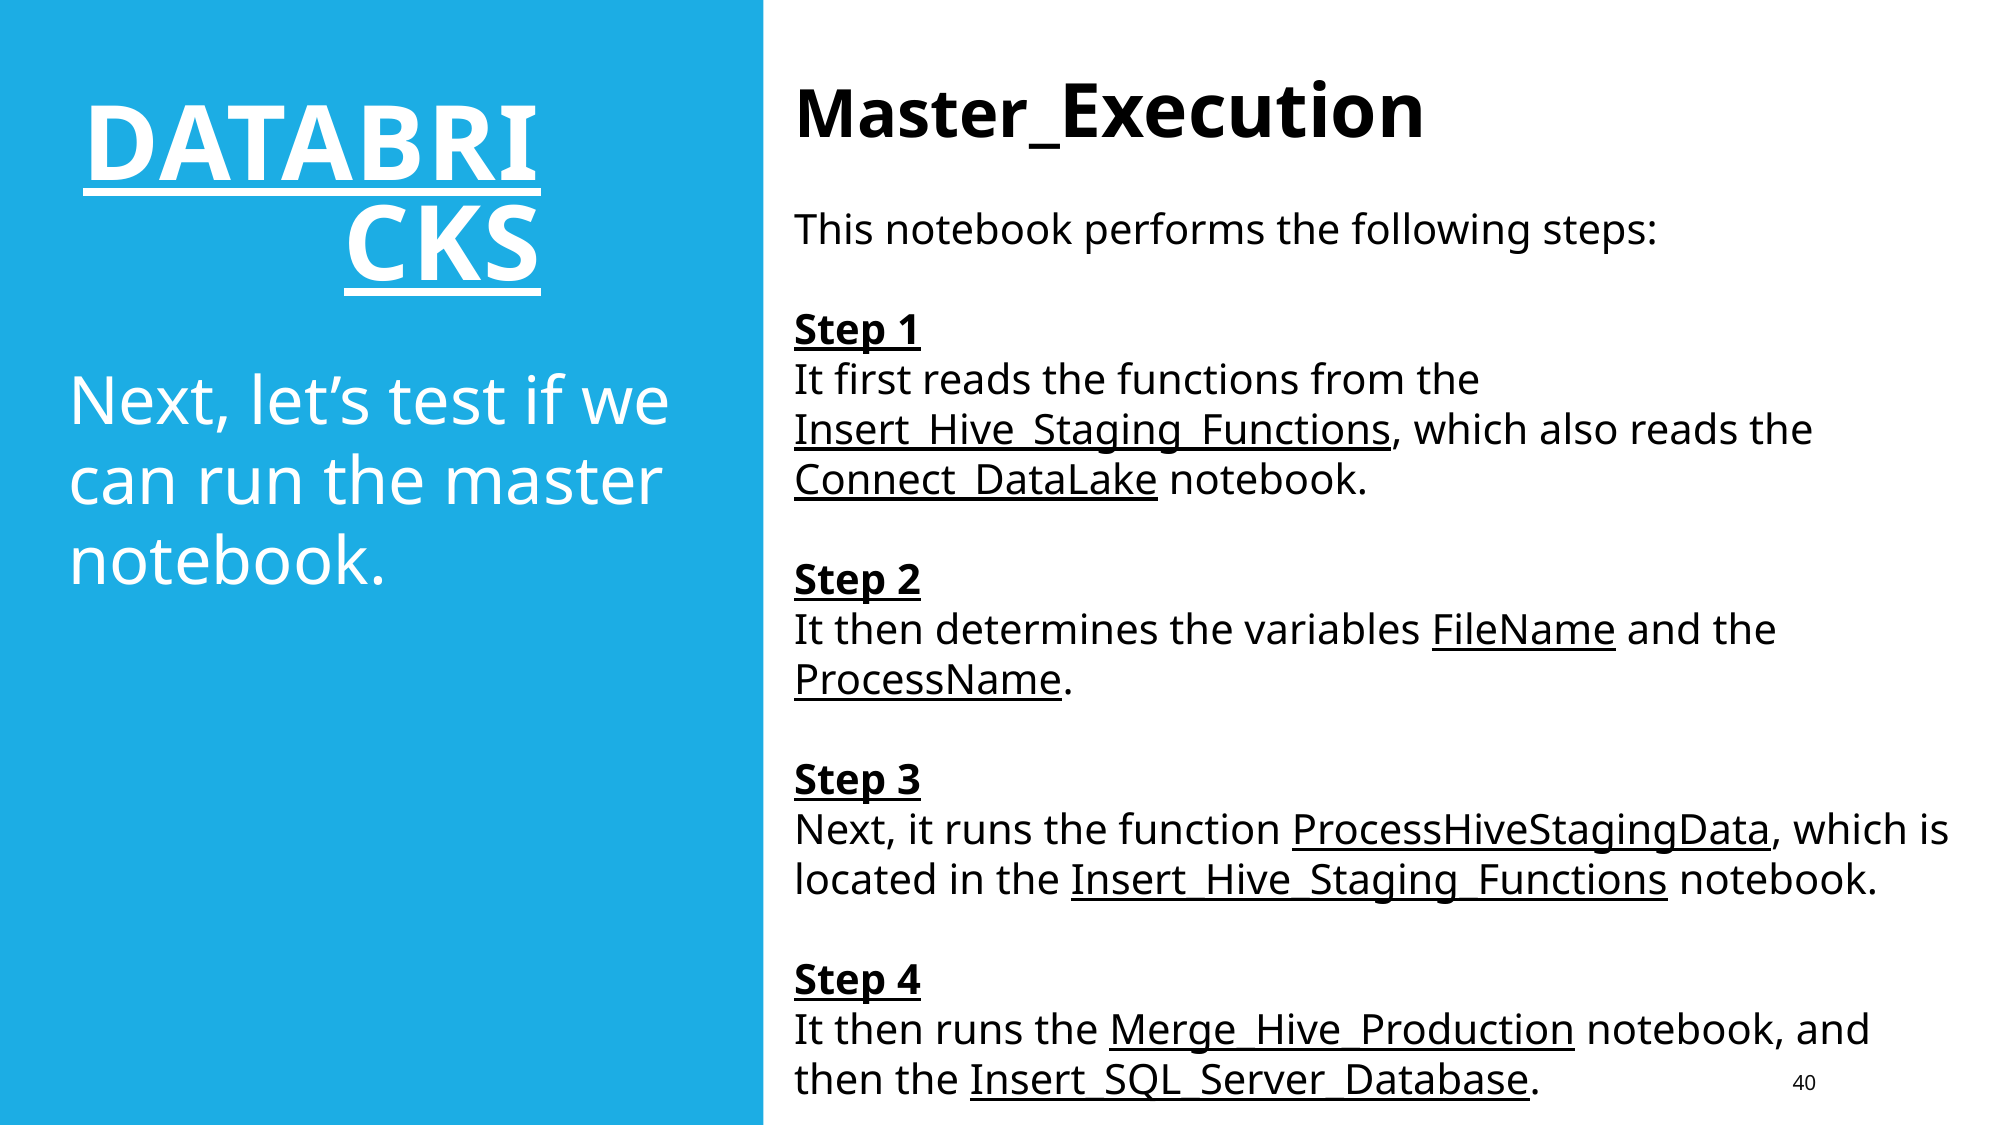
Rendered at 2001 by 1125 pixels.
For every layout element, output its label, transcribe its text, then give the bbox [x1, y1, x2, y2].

text_box Master_Execution This notebook performs the following steps: Step 1 It first reads the functions from the Insert_Hive_Staging_Functions, which also reads the Connect_DataLake notebook. Step 2 It then determines the variables FileName and the ProcessName. Step 3 Next, it runs the function ProcessHiveStagingData, which is located in the Insert_Hive_Staging_Functions notebook. Step 4 It then runs the Merge_Hive_Production notebook, and then the Insert_SQL_Server_Database. [779, 55, 1985, 1125]
text_box [765, 0, 2000, 1125]
text_box DATABRICKS [0, 0, 557, 402]
text_box Next, let’s test if we can run the master notebook. [53, 350, 710, 846]
text_box [0, 0, 765, 1125]
